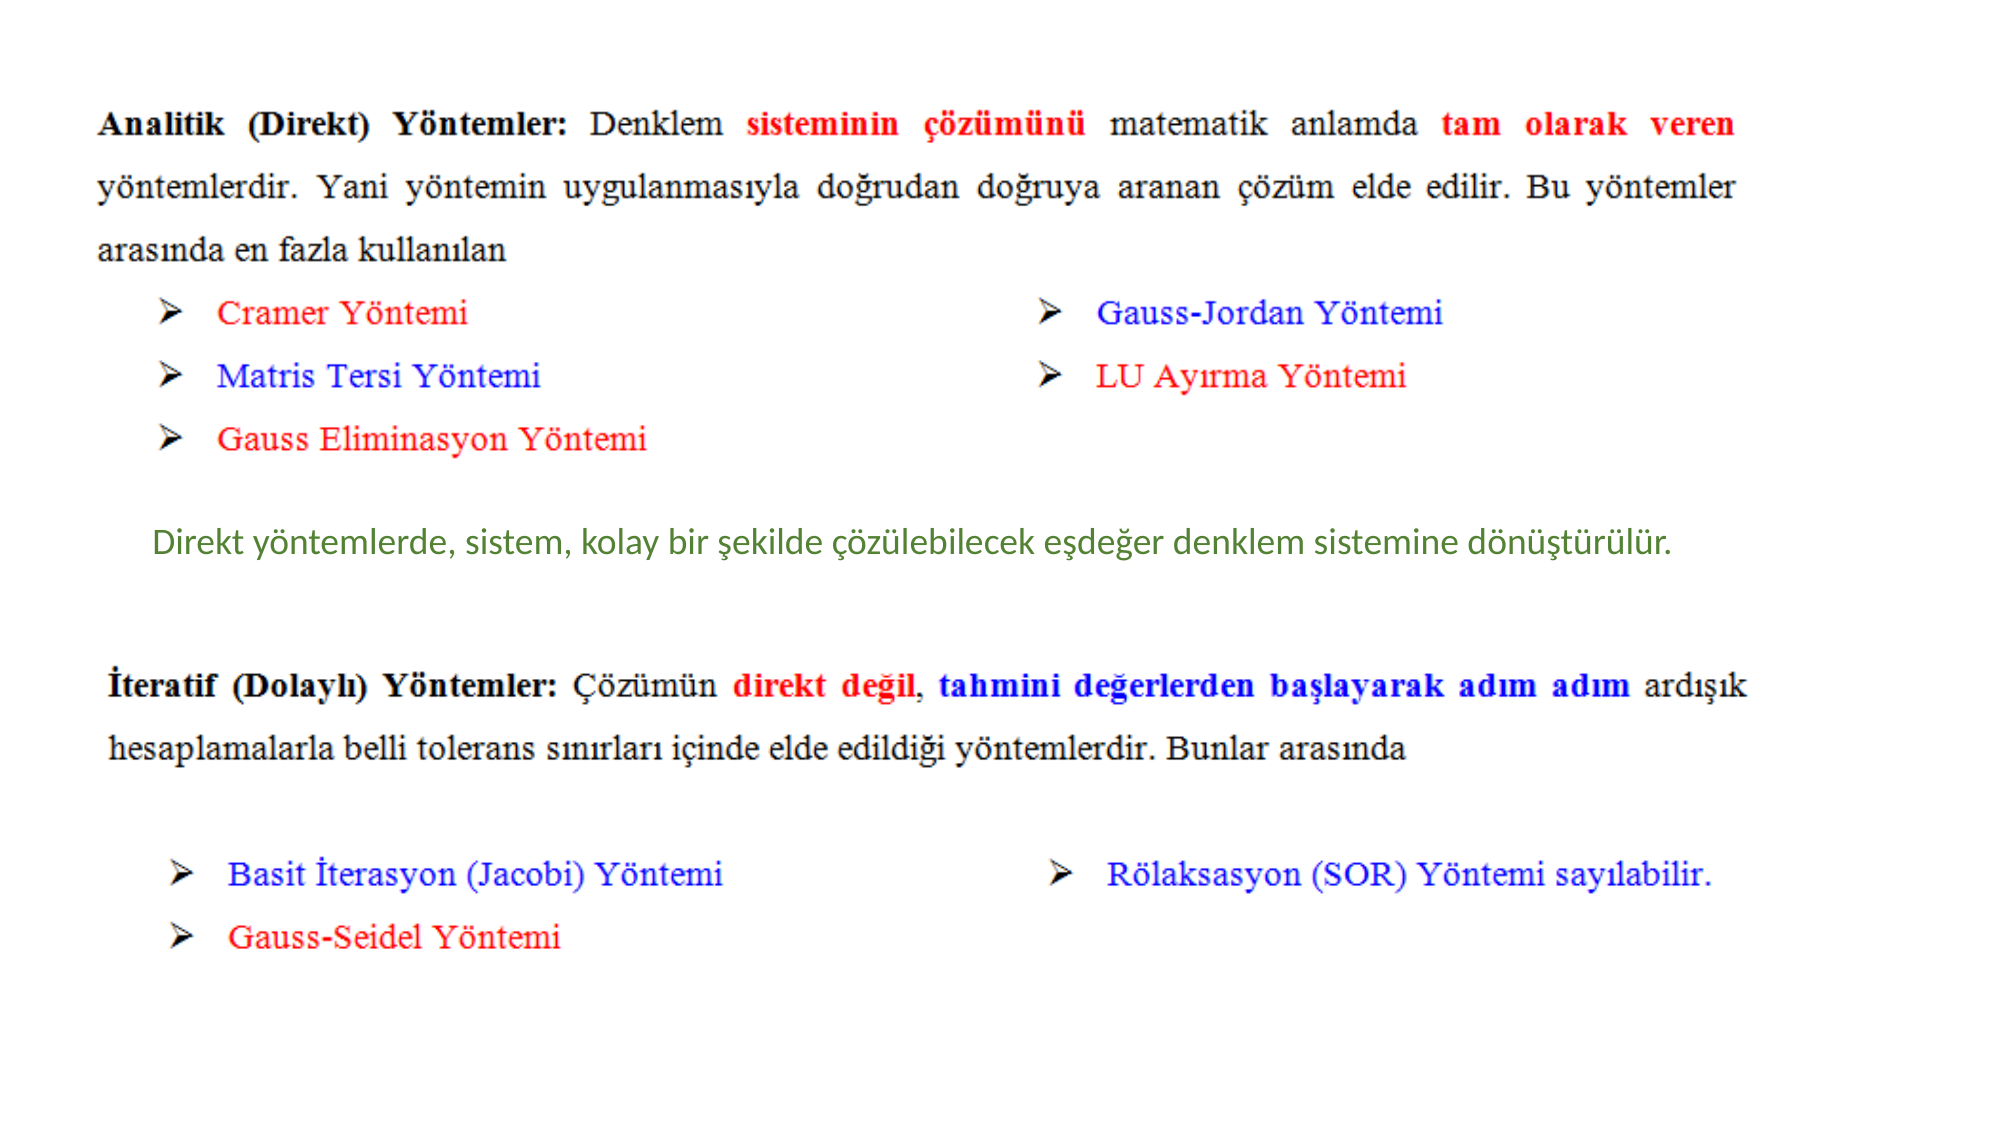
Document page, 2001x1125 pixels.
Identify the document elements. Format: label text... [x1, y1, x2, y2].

picture [92, 101, 1750, 468]
picture [103, 657, 1757, 970]
text_box Direkt yöntemlerde, sistem, kolay bir şekilde çözülebilecek eşdeğer denklem sistemine dönüştürülür. [137, 509, 1796, 570]
